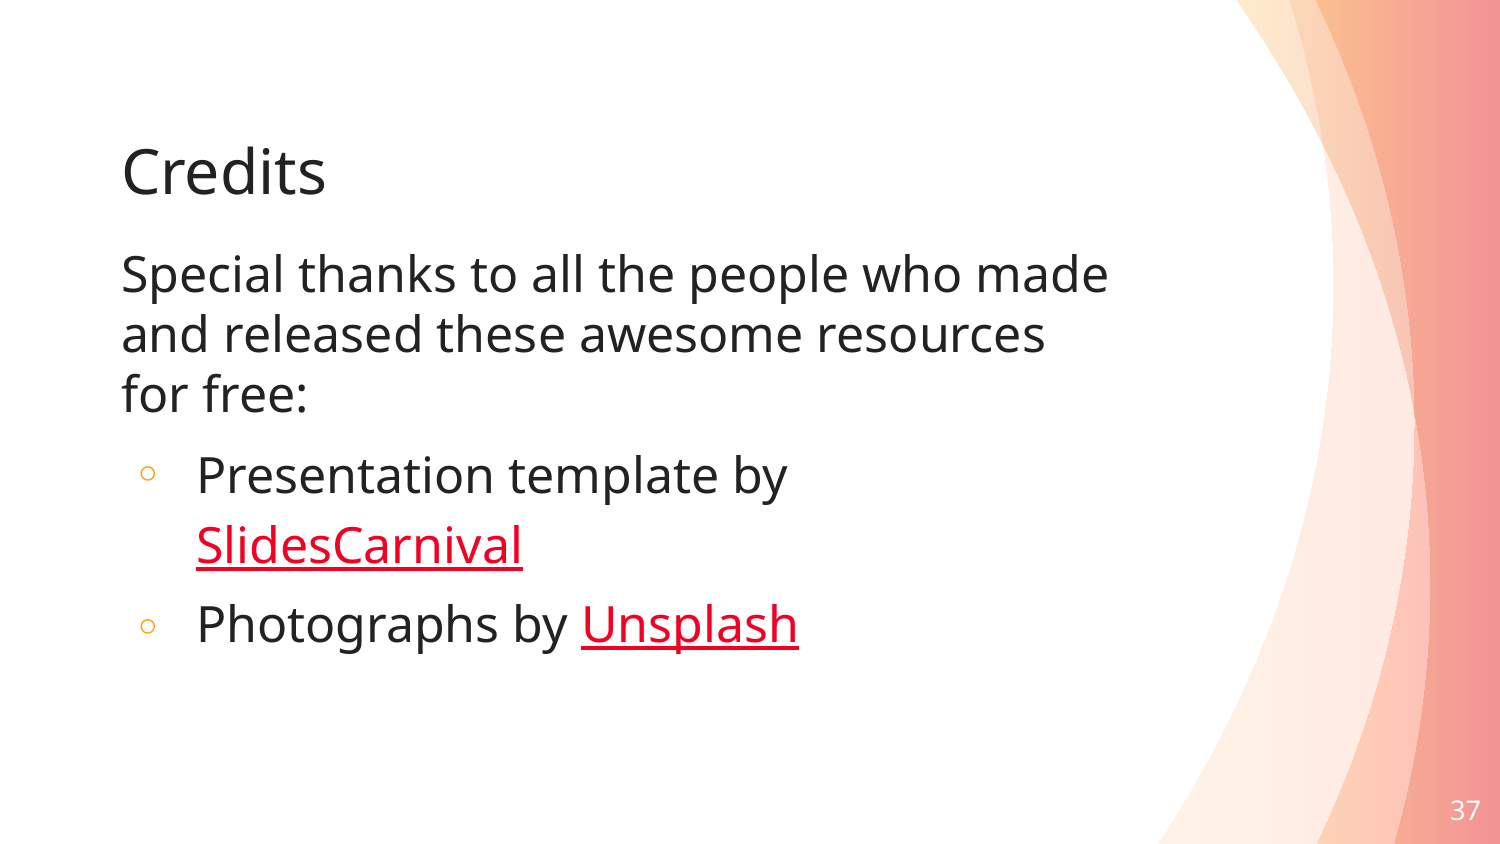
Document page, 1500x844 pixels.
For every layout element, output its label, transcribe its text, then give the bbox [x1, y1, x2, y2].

list Special thanks to all the people who made and released these awesome resources for free: Presentation template by SlidesCarnival Photographs by Unsplash [121, 242, 1111, 742]
title Credits [121, 84, 1111, 207]
slide_number 37 [1391, 779, 1482, 844]
